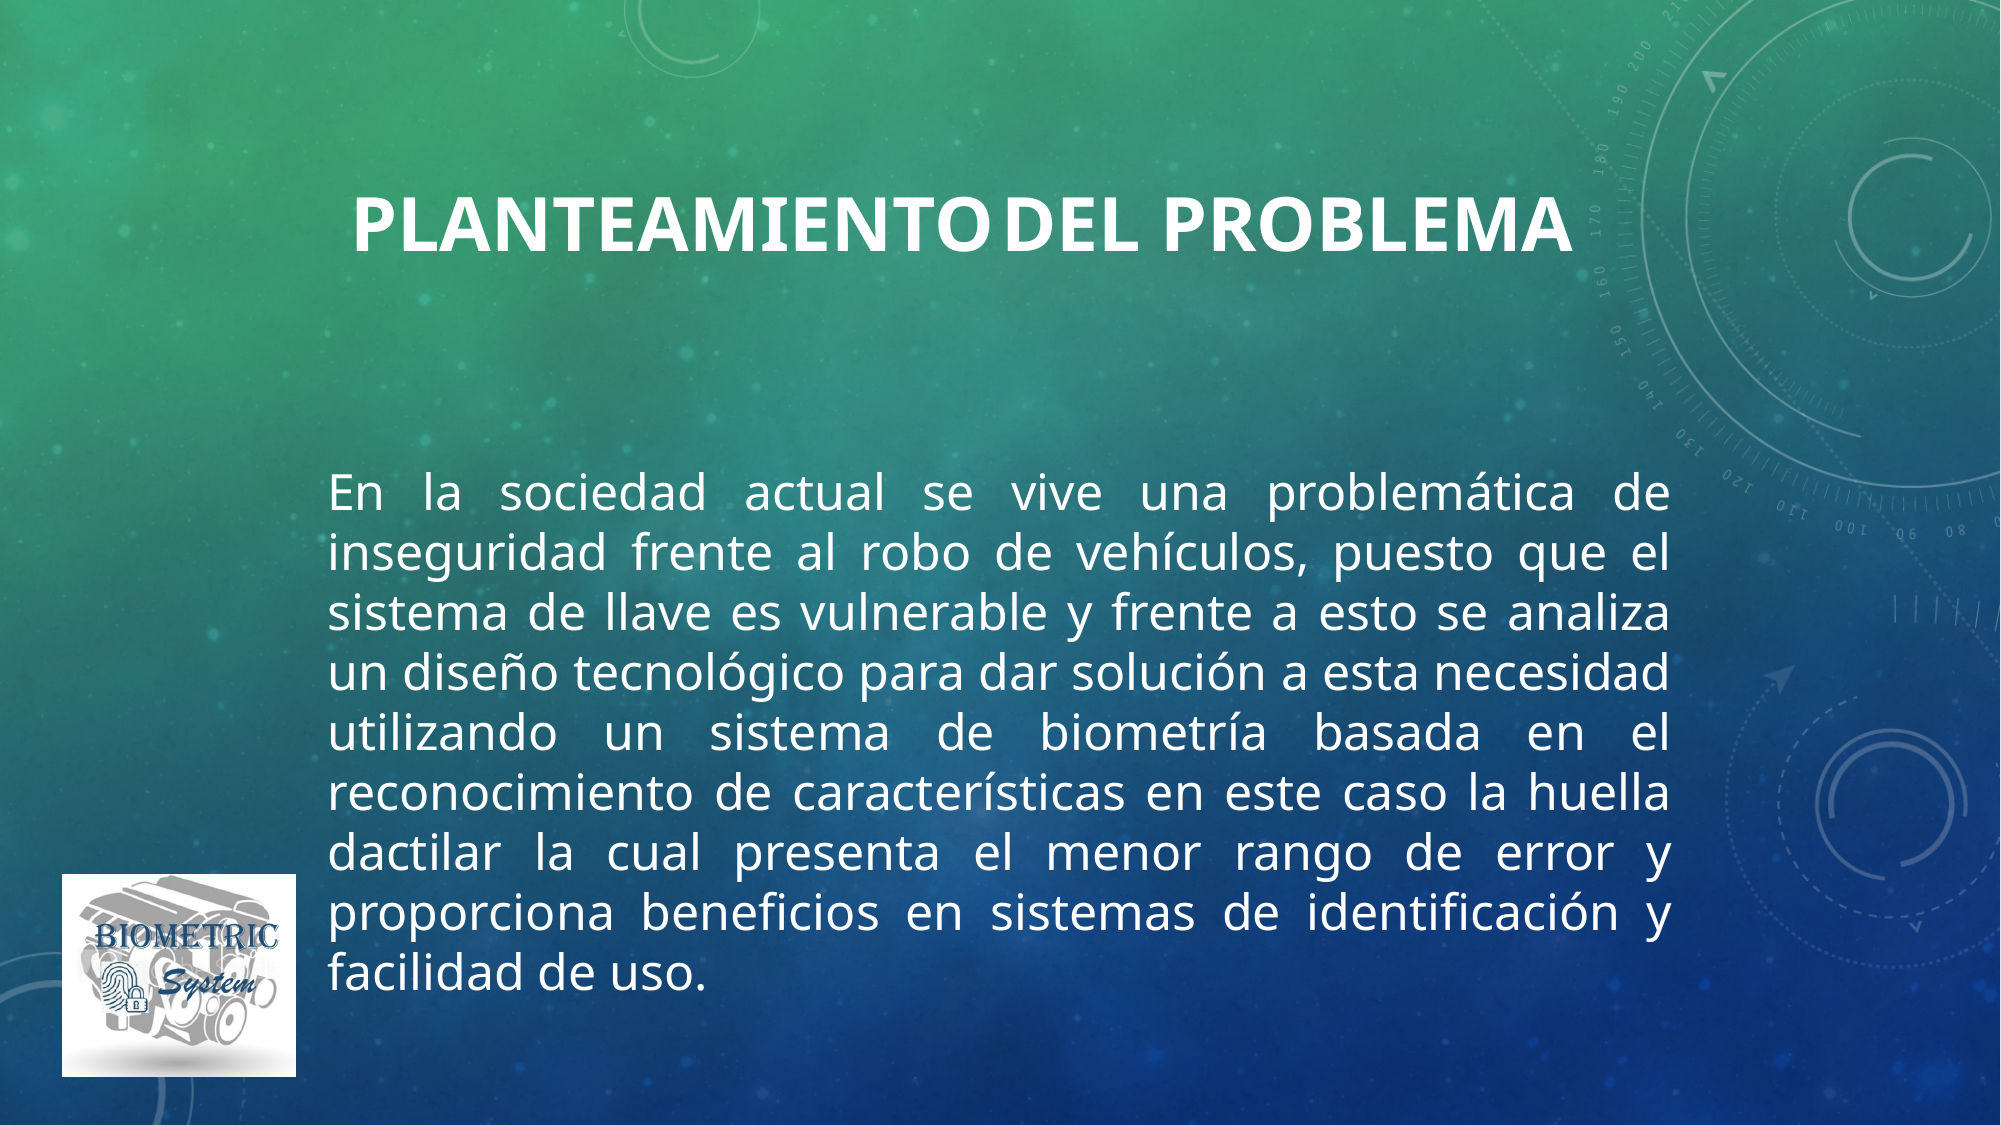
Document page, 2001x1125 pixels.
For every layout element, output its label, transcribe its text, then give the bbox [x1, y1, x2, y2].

picture [0, 0, 2001, 1125]
text_box PLANTEAMIENTO DEL PROBLEMA [335, 169, 1665, 275]
text_box En la sociedad actual se vive una problemática de inseguridad frente al robo de vehículos, puesto que el sistema de llave es vulnerable y frente a esto se analiza un diseño tecnológico para dar solución a esta necesidad utilizando un sistema de biometría basada en el reconocimiento de características en este caso la huella dactilar la cual presenta el menor rango de error y proporciona beneficios en sistemas de identificación y facilidad de uso. [312, 452, 1688, 1113]
